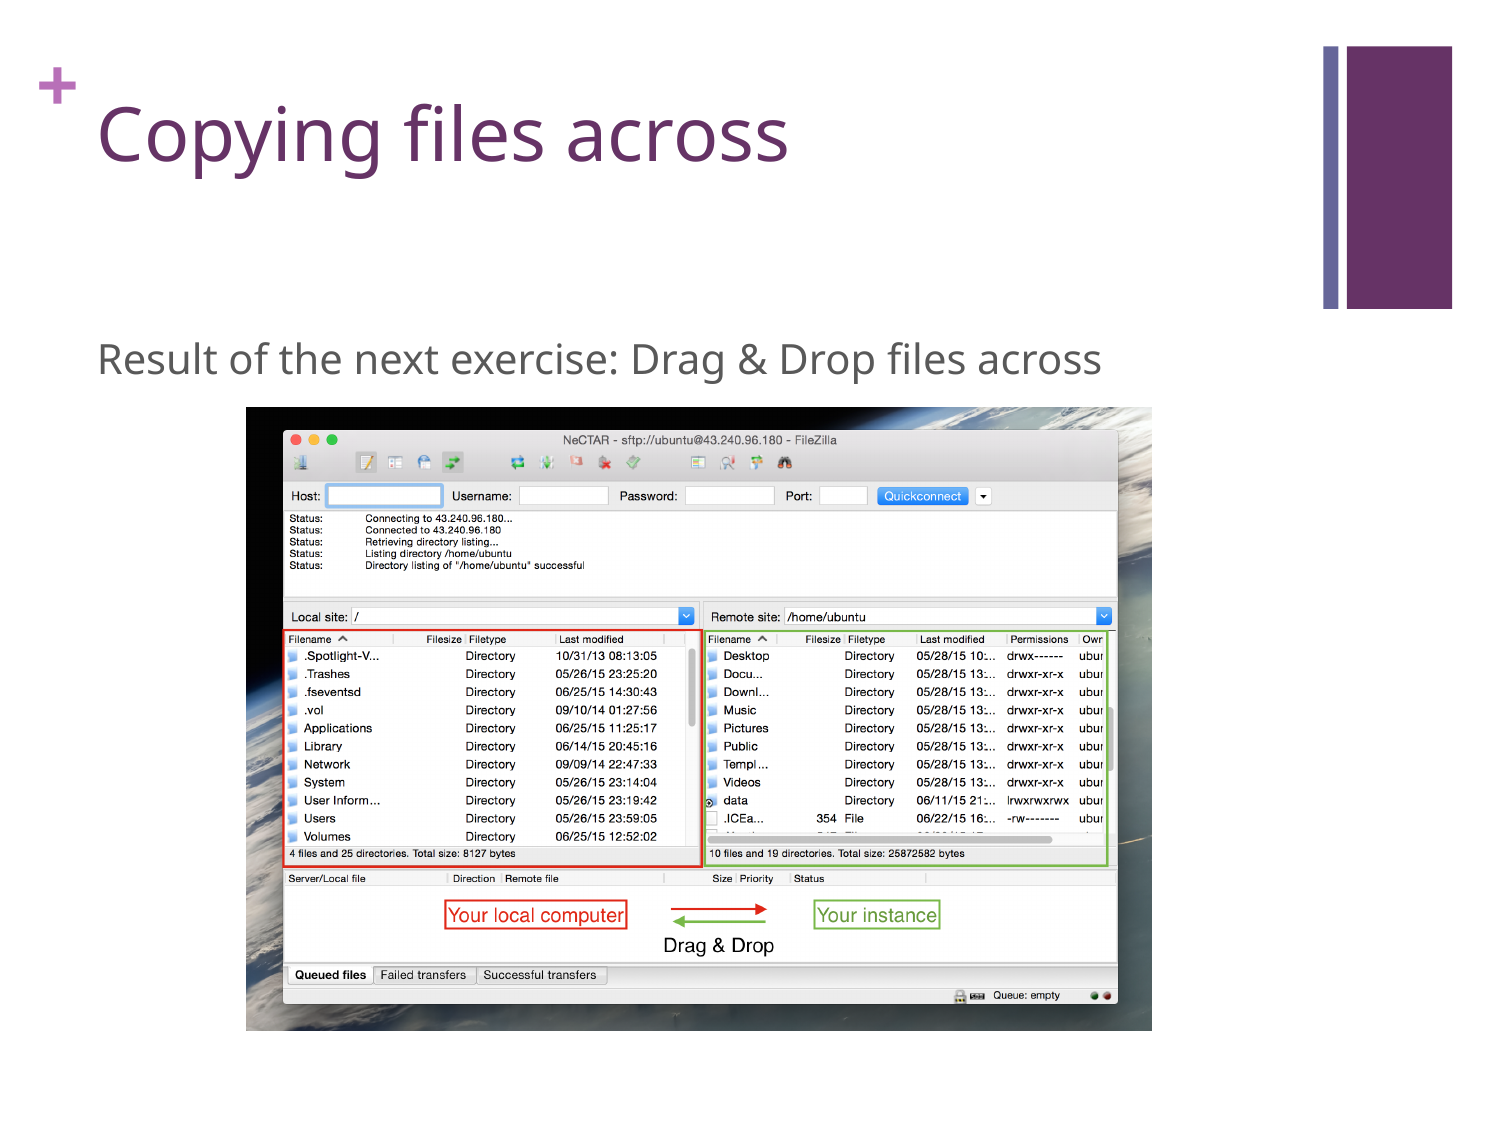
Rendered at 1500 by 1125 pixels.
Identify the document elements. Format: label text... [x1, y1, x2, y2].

list Result of the next exercise: Drag & Drop files across [81, 324, 1322, 408]
title Copying files across [81, 79, 1322, 263]
picture [246, 407, 1153, 1032]
